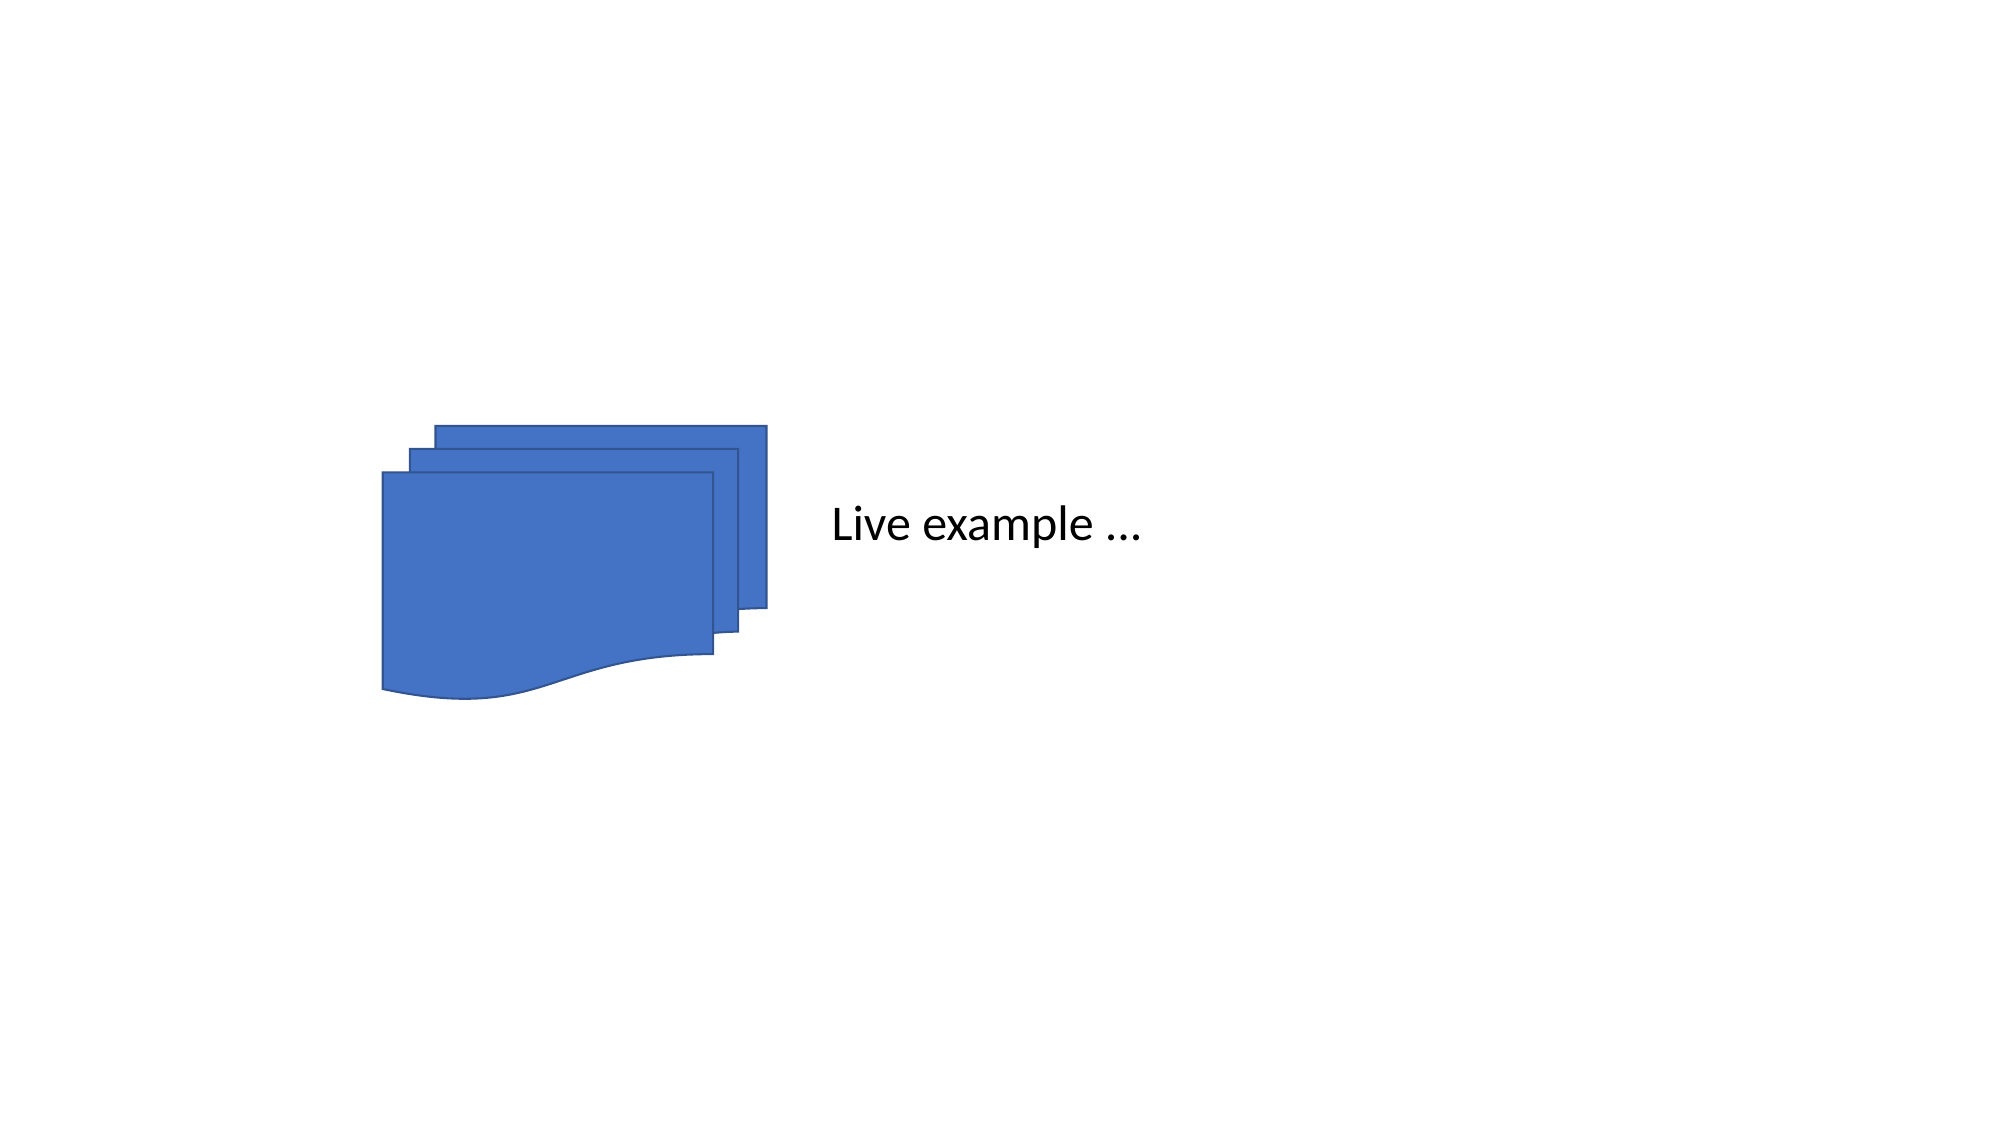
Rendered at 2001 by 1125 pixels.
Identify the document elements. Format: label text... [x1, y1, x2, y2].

list Live example ... [816, 145, 1888, 903]
text_box [381, 424, 768, 700]
